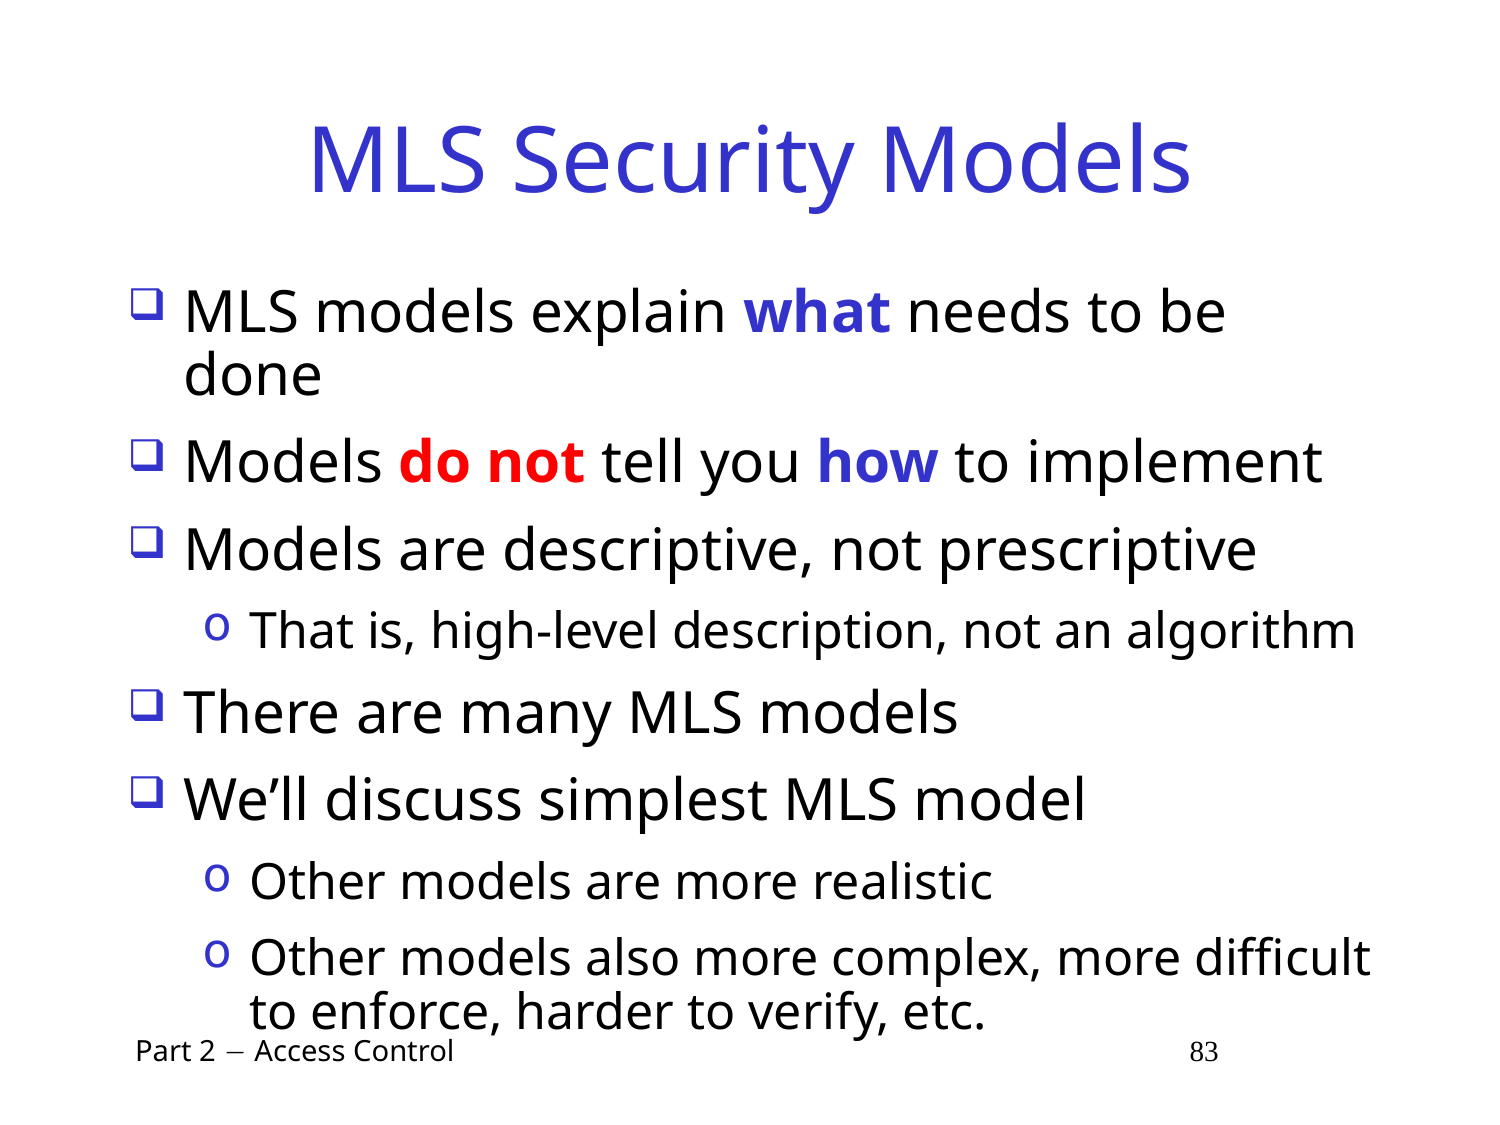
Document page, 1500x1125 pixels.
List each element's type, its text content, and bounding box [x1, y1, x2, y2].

list MLS models explain what needs to be done Models do not tell you how to implement Models are descriptive, not prescriptive That is, high-level description, not an algorithm There are many MLS models We’ll discuss simplest MLS model Other models are more realistic Other models also more complex, more difficult to enforce, harder to verify, etc. [112, 274, 1388, 1013]
footer Part 2  Access Control 83 [112, 1024, 1401, 1101]
title MLS Security Models [112, 62, 1388, 251]
